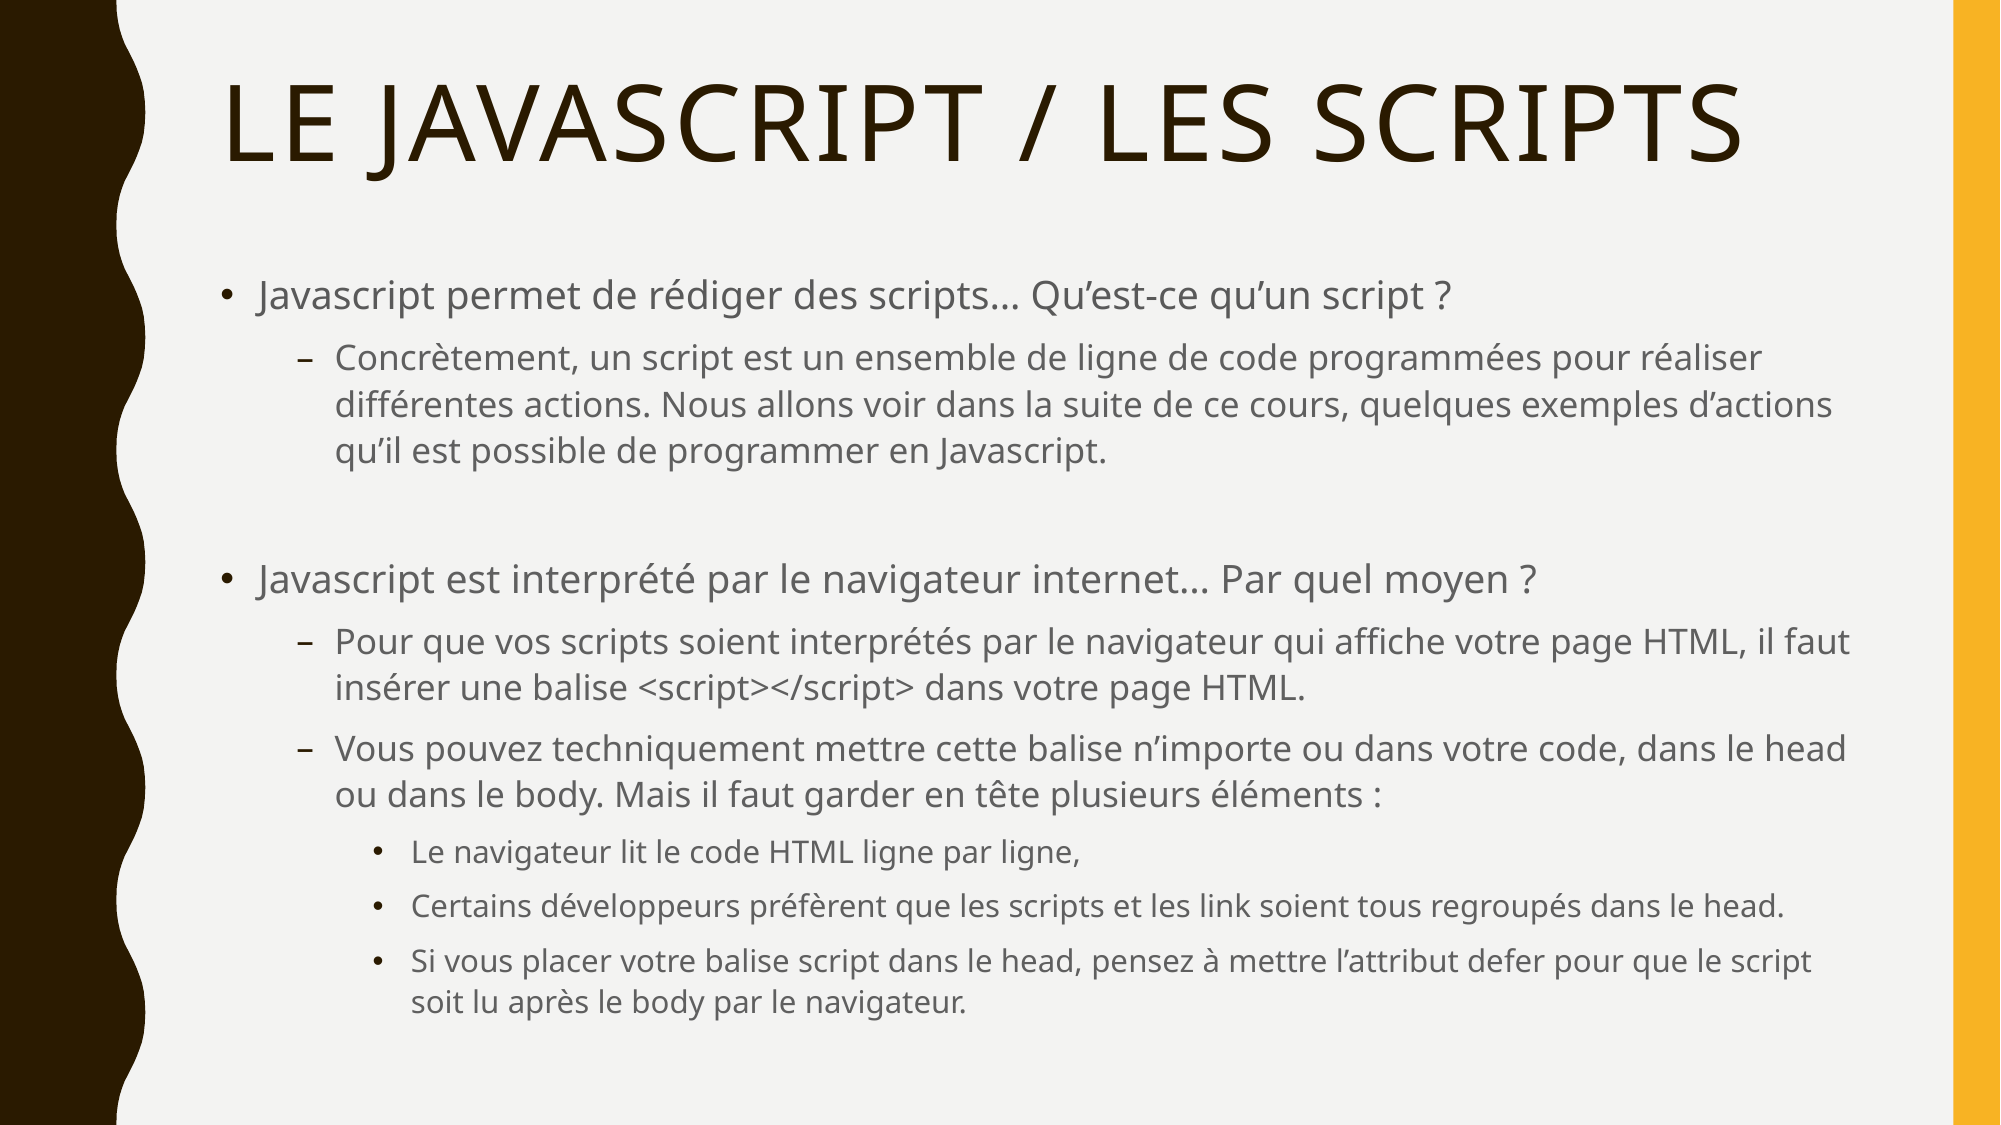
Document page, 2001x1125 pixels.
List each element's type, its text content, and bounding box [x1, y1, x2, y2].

list Javascript permet de rédiger des scripts… Qu’est-ce qu’un script ? Concrètement, un script est un ensemble de ligne de code programmées pour réaliser différentes actions. Nous allons voir dans la suite de ce cours, quelques exemples d’actions qu’il est possible de programmer en Javascript. Javascript est interprété par le navigateur internet… Par quel moyen ? Pour que vos scripts soient interprétés par le navigateur qui affiche votre page HTML, il faut insérer une balise <script></script> dans votre page HTML. Vous pouvez techniquement mettre cette balise n’importe ou dans votre code, dans le head ou dans le body. Mais il faut garder en tête plusieurs éléments : Le navigateur lit le code HTML ligne par ligne, Certains développeurs préfèrent que les scripts et les link soient tous regroupés dans le head. Si vous placer votre balise script dans le head, pensez à mettre l’attribut defer pour que le script soit lu après le body par le navigateur. [205, 258, 1875, 1029]
title Le Javascript / Les scripts [205, 62, 1875, 258]
